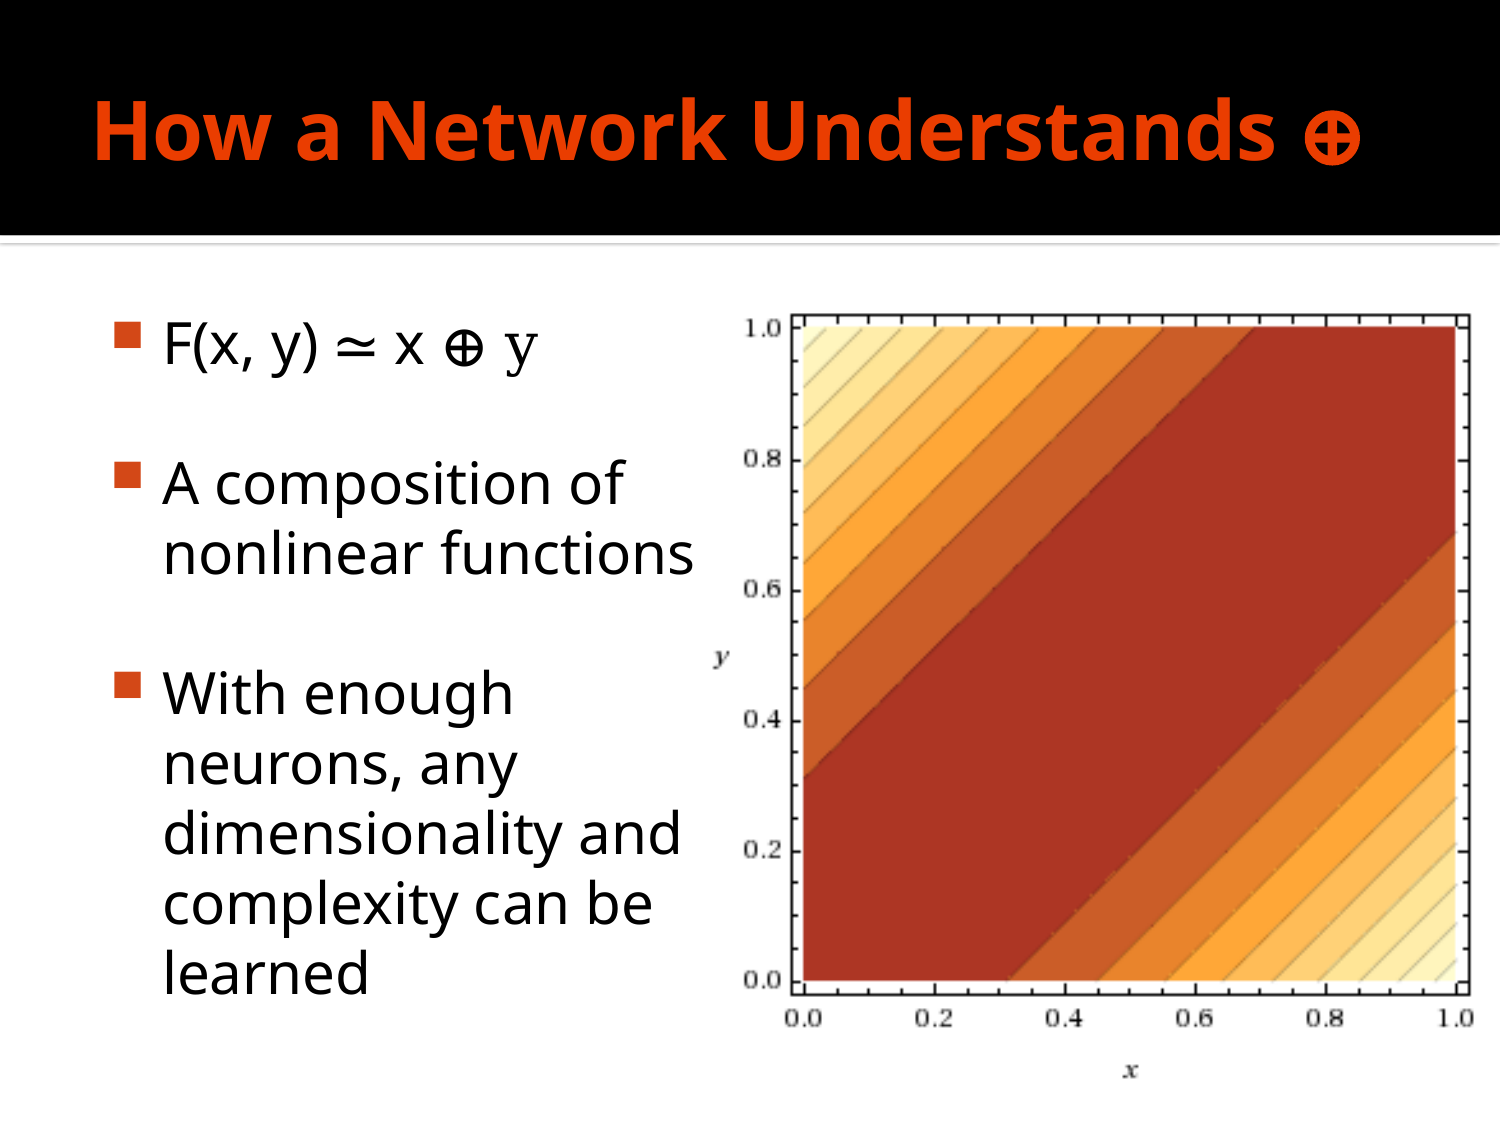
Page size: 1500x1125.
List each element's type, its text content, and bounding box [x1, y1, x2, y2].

list F(x, y) ≃ x ⊕ y A composition of nonlinear functions With enough neurons, any dimensionality and complexity can be learned [75, 291, 738, 1050]
title How a Network Understands ⊕ [75, 24, 1425, 231]
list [712, 312, 1479, 1094]
